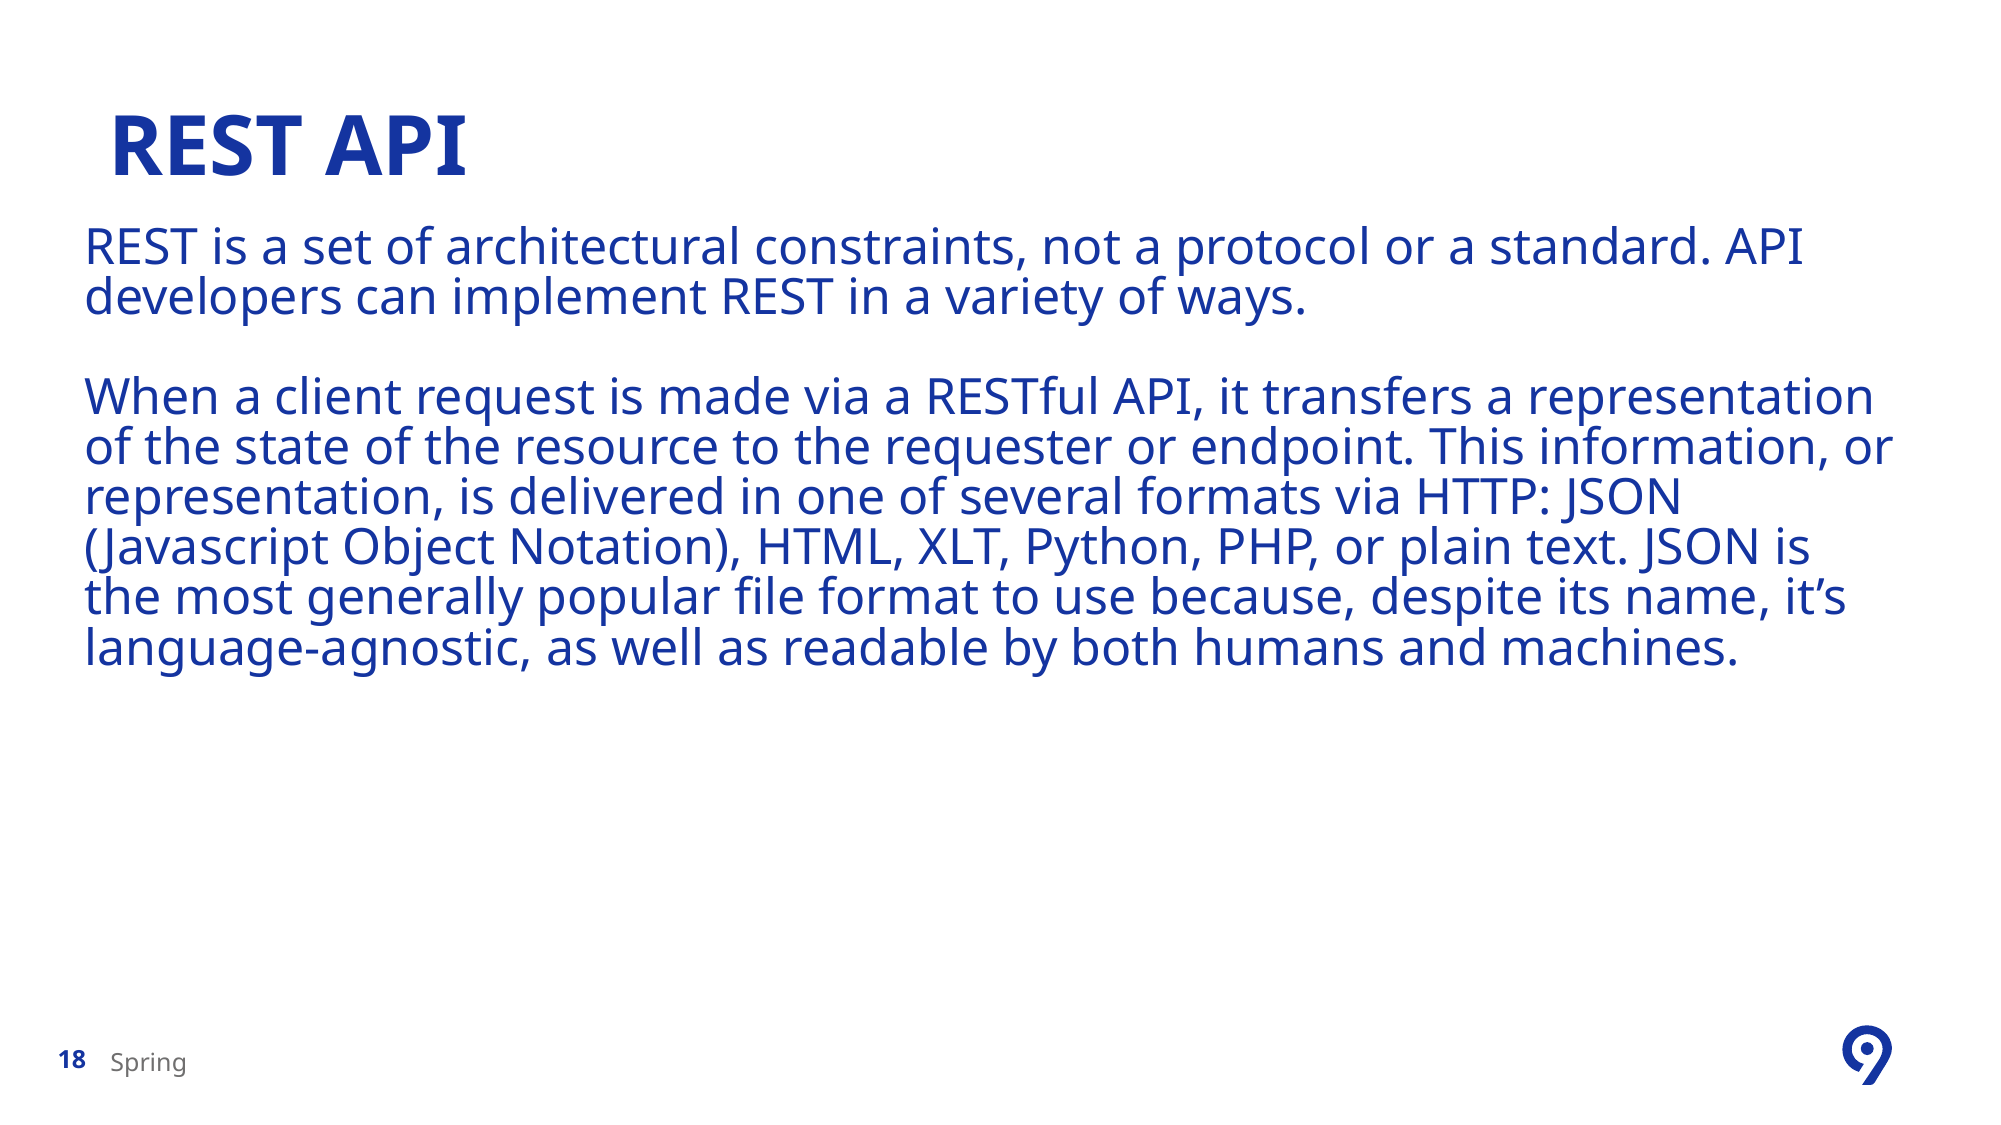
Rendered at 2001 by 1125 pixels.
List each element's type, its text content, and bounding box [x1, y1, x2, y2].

slide_number 18 [57, 1045, 103, 1077]
list REST is a set of architectural constraints, not a protocol or a standard. API developers can implement REST in a variety of ways. When a client request is made via a RESTful API, it transfers a representation of the state of the resource to the requester or endpoint. This information, or representation, is delivered in one of several formats via HTTP: JSON (Javascript Object Notation), HTML, XLT, Python, PHP, or plain text. JSON is the most generally popular file format to use because, despite its name, it’s language-agnostic, as well as readable by both humans and machines. [84, 224, 1898, 1022]
title REST API [108, 84, 1891, 225]
footer Spring [110, 1045, 1573, 1077]
